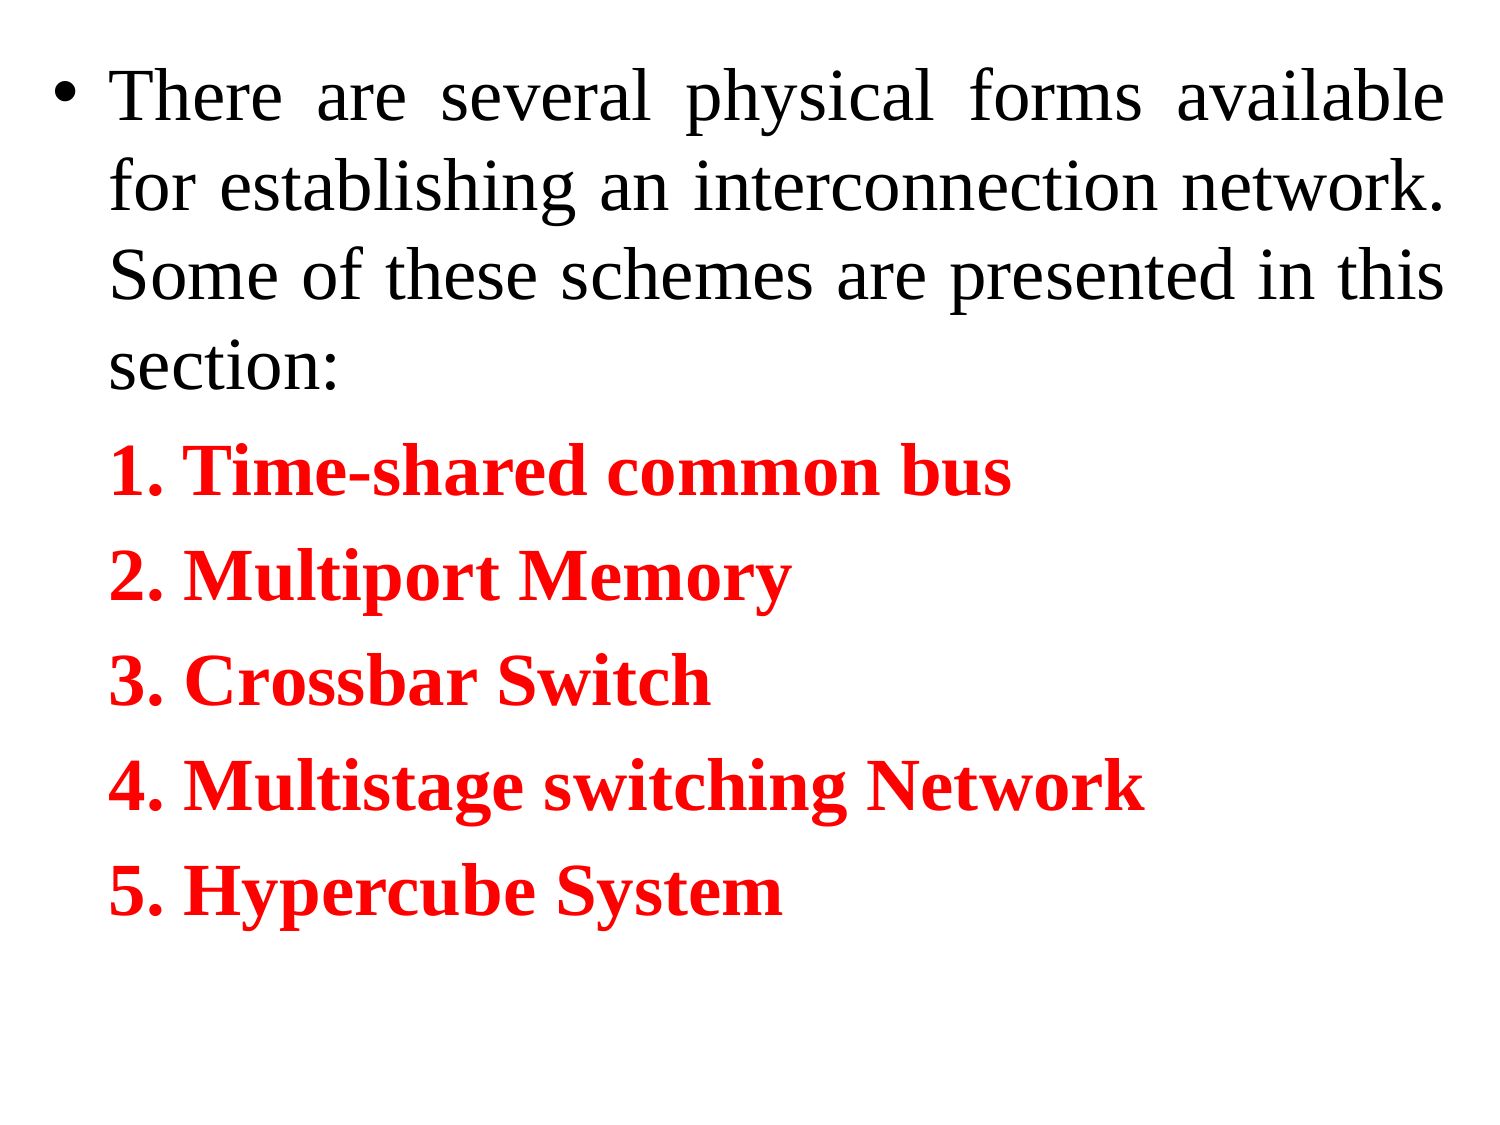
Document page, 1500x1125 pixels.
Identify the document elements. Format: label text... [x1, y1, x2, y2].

list There are several physical forms available for establishing an interconnection network. Some of these schemes are presented in this section: 1. Time-shared common bus 2. Multiport Memory 3. Crossbar Switch 4. Multistage switching Network 5. Hypercube System [37, 37, 1463, 1088]
